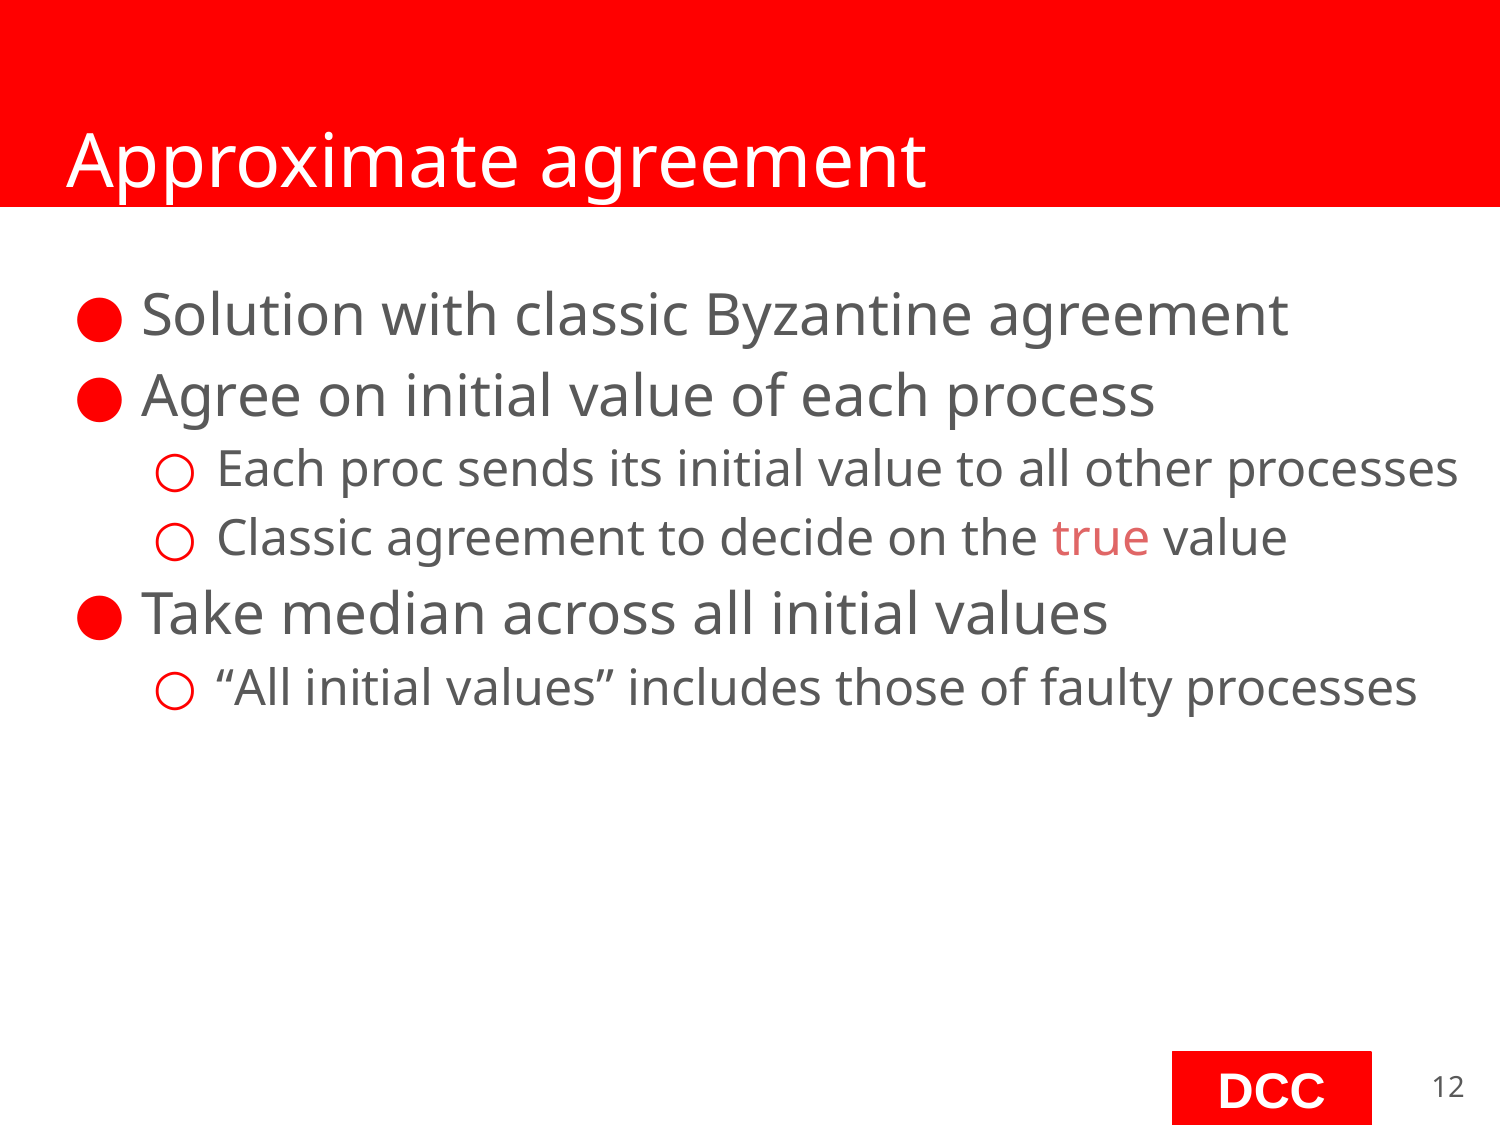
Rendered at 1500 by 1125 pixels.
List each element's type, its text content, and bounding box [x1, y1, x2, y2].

slide_number ‹#› [1389, 1044, 1480, 1125]
title Approximate agreement [51, 97, 1449, 223]
list Solution with classic Byzantine agreement Agree on initial value of each process Each proc sends its initial value to all other processes Classic agreement to decide on the true value Take median across all initial values “All initial values” includes those of faulty processes [51, 252, 1480, 1000]
